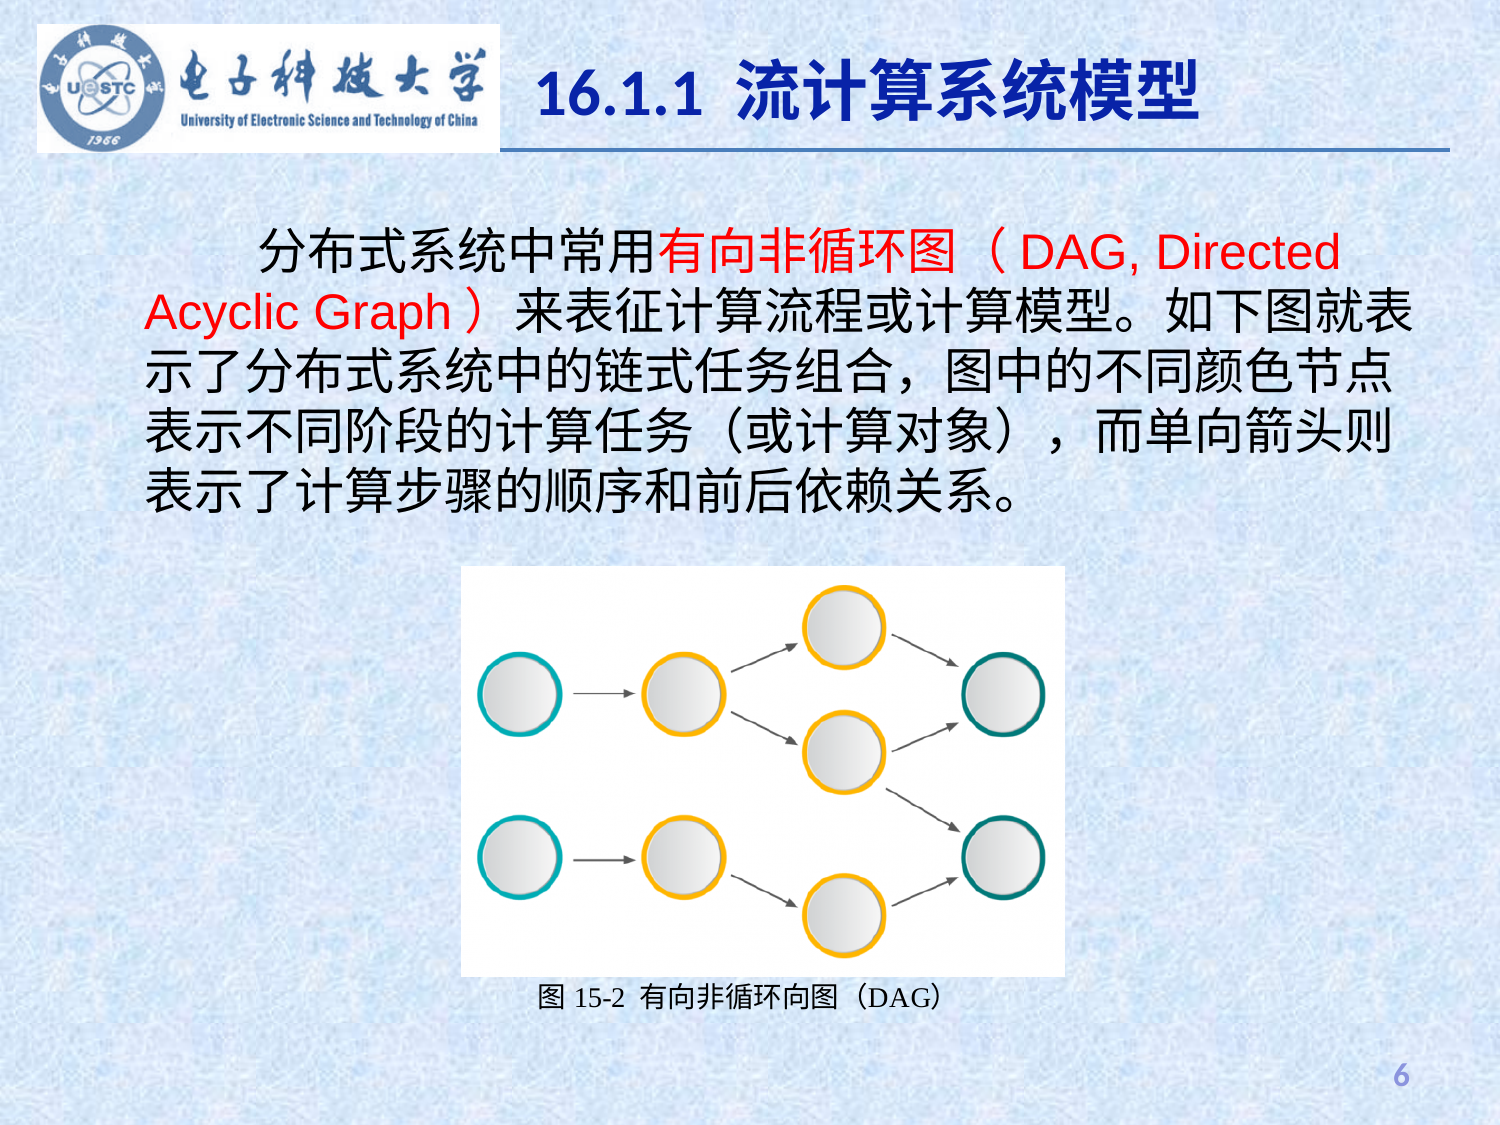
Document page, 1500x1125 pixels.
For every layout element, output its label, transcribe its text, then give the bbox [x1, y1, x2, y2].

text_box 16.1.1 流计算系统模型 [518, 41, 1432, 137]
text_box 分布式系统中常用有向非循环图（DAG, Directed Acyclic Graph）来表征计算流程或计算模型。如下图就表示了分布式系统中的链式任务组合，图中的不同颜色节点表示不同阶段的计算任务（或计算对象），而单向箭头则表示了计算步骤的顺序和前后依赖关系。 [129, 212, 1430, 528]
picture [0, 0, 1500, 1125]
slide_number 6 [1074, 1042, 1425, 1103]
